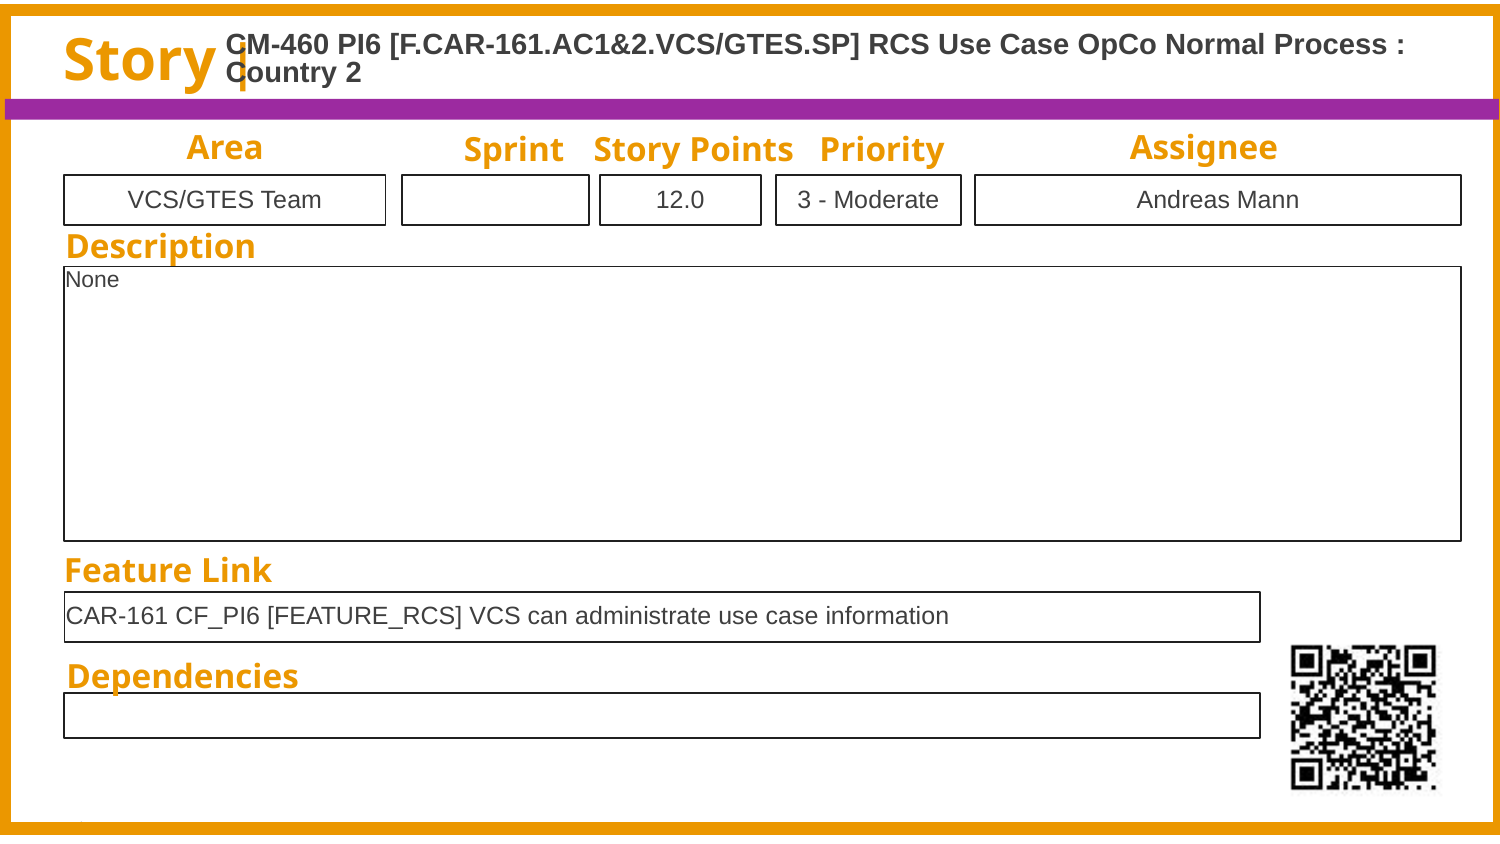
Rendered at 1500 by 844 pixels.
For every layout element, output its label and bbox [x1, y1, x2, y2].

text_box [4, 98, 1500, 121]
text_box [4, 9, 1500, 98]
text_box [1259, 591, 1467, 799]
text_box [4, 121, 1500, 830]
picture [1274, 629, 1453, 808]
